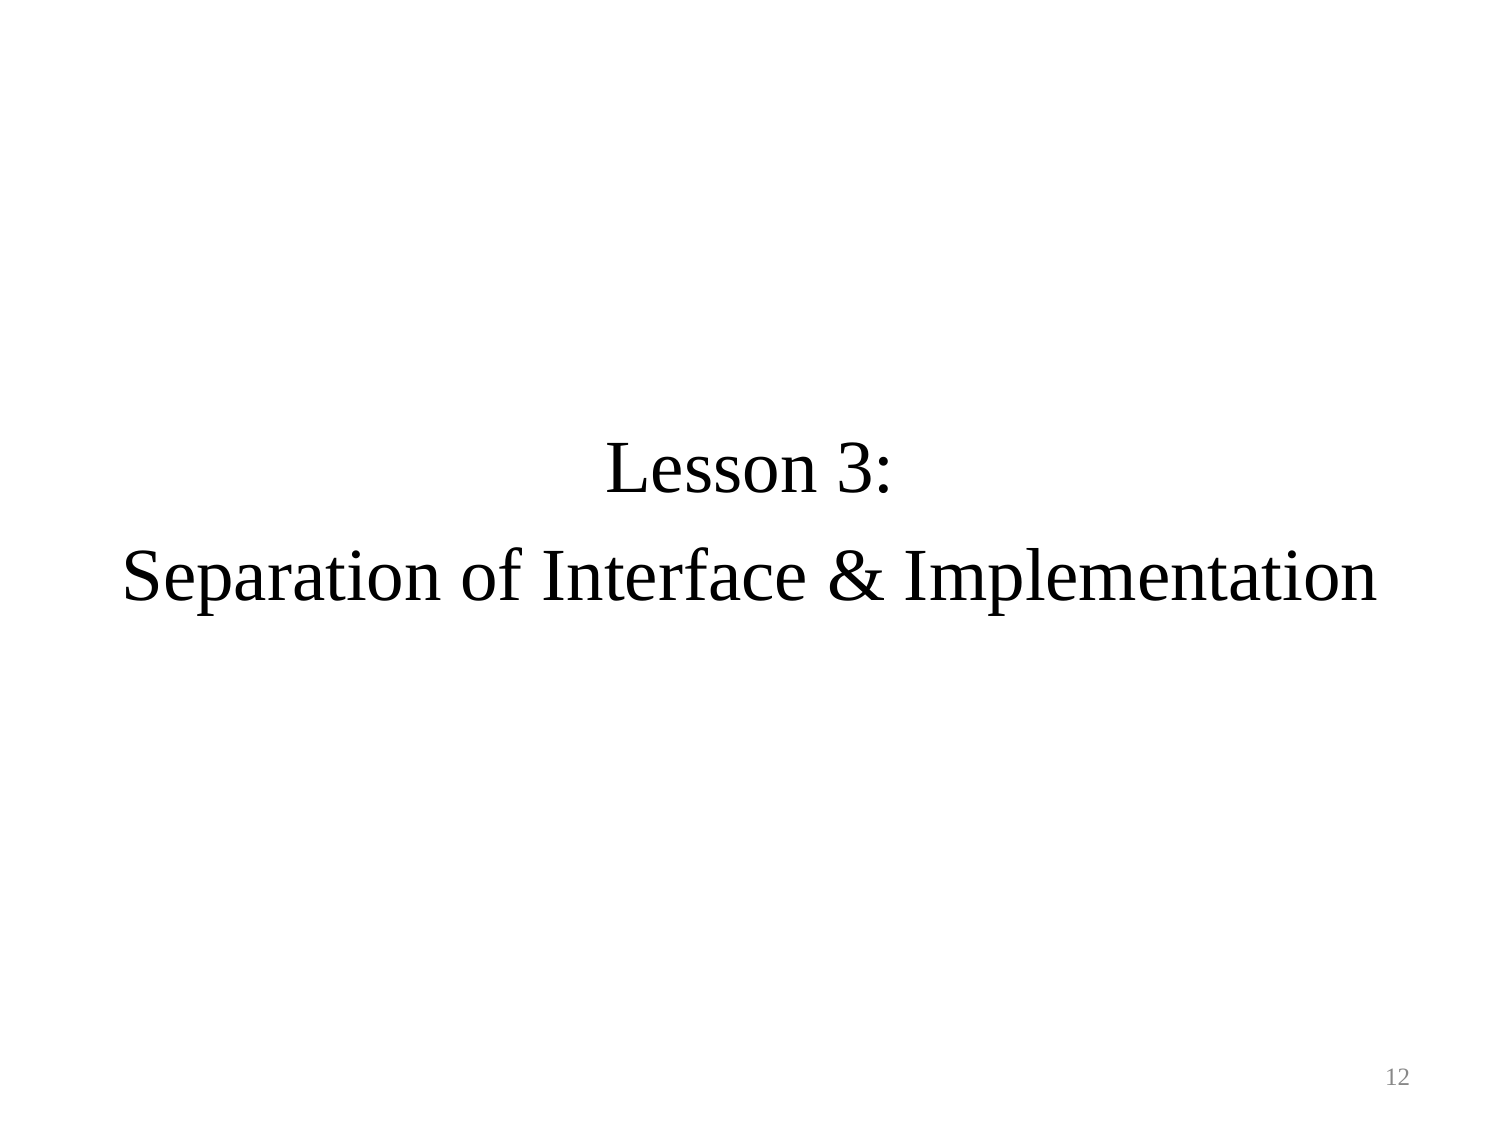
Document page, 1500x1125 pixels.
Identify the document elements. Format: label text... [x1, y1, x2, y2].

slide_number 12 [1380, 1059, 1415, 1125]
text_box Lesson 3: Separation of Interface & Implementation [118, 417, 1381, 616]
